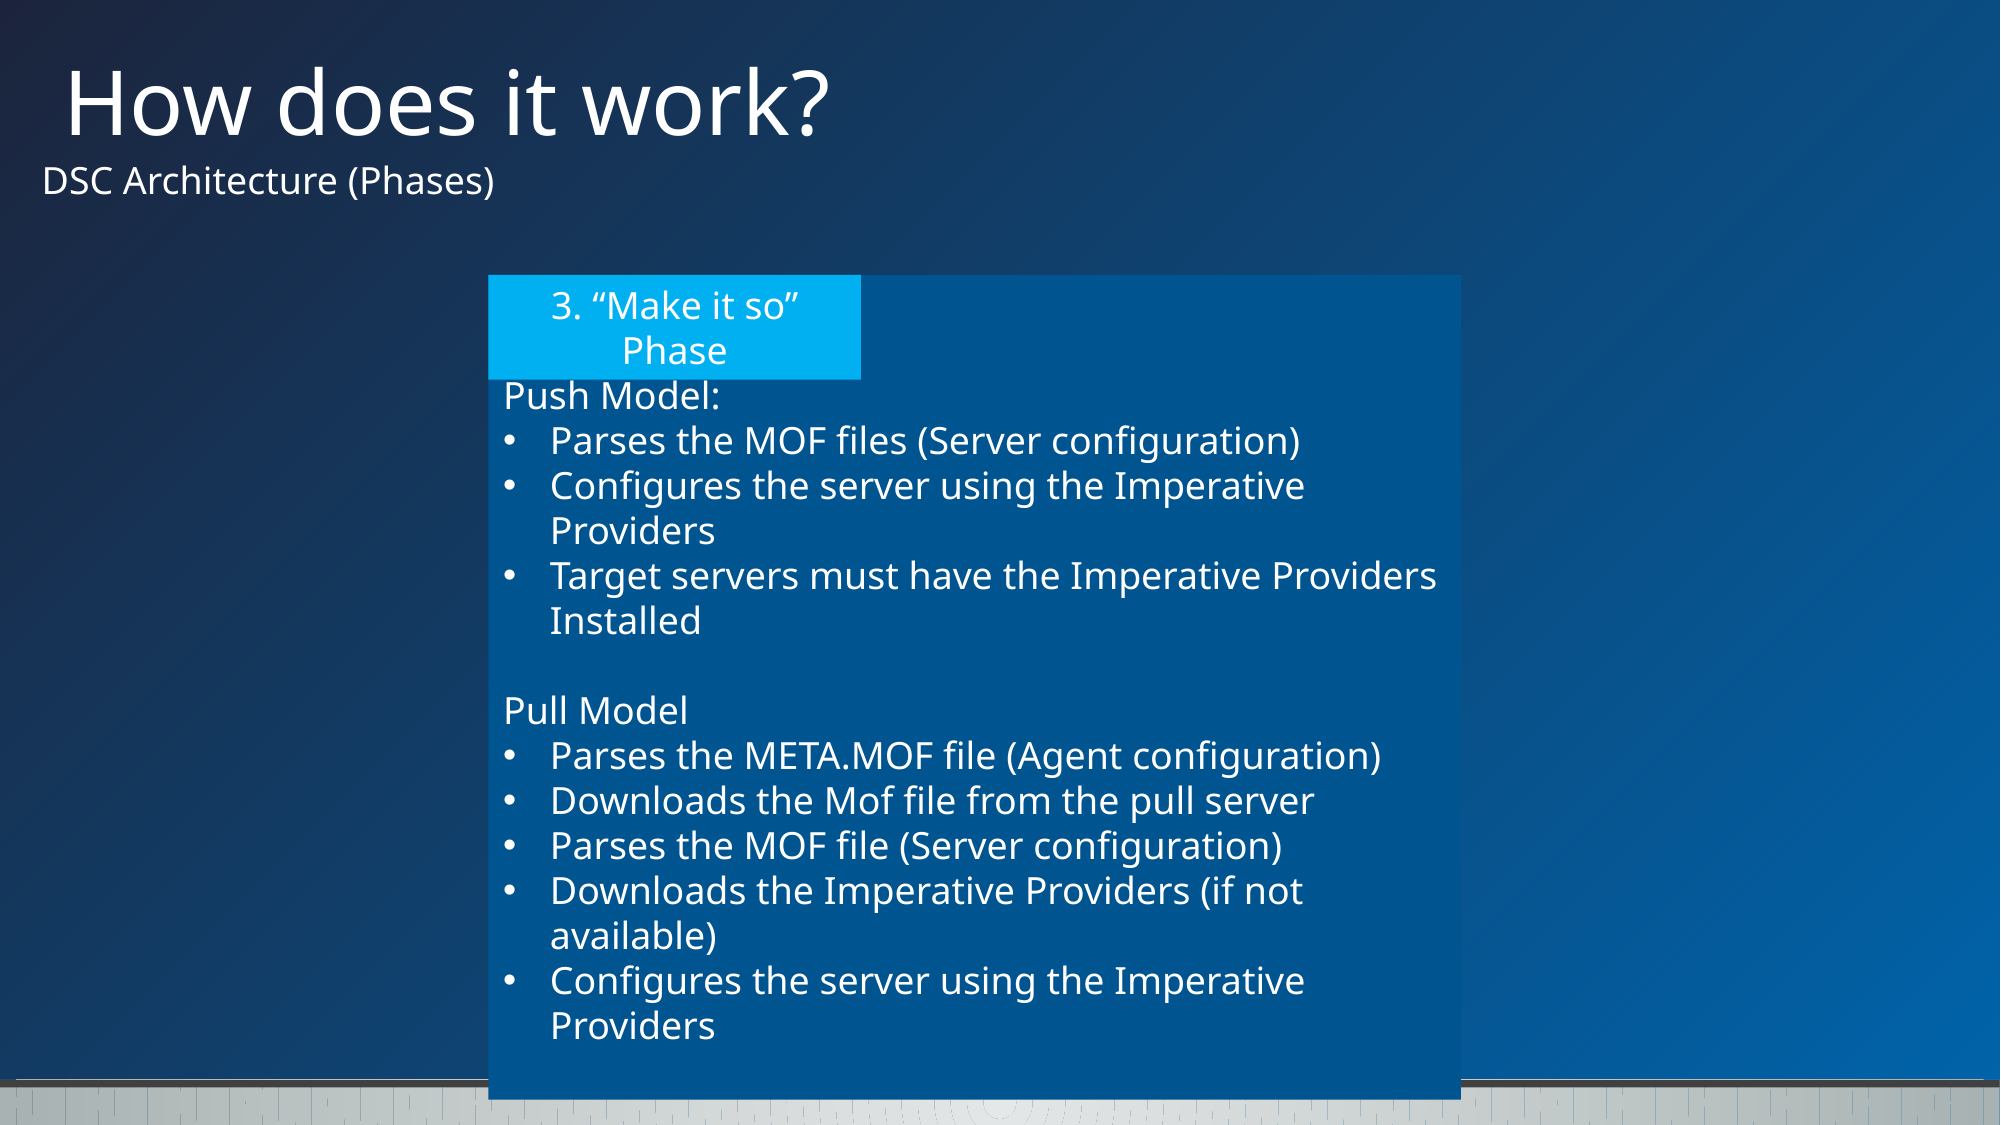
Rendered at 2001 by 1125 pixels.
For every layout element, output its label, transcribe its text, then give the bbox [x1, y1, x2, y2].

text_box How does it work? [48, 50, 1974, 163]
text_box DSC Architecture (Phases) [26, 149, 510, 210]
text_box Push Model: Parses the MOF files (Server configuration) Configures the server using the Imperative Providers Target servers must have the Imperative Providers Installed Pull Model Parses the META.MOF file (Agent configuration) Downloads the Mof file from the pull server Parses the MOF file (Server configuration) Downloads the Imperative Providers (if not available) Configures the server using the Imperative Providers [488, 274, 1461, 1100]
text_box 3. “Make it so” Phase [488, 274, 861, 380]
